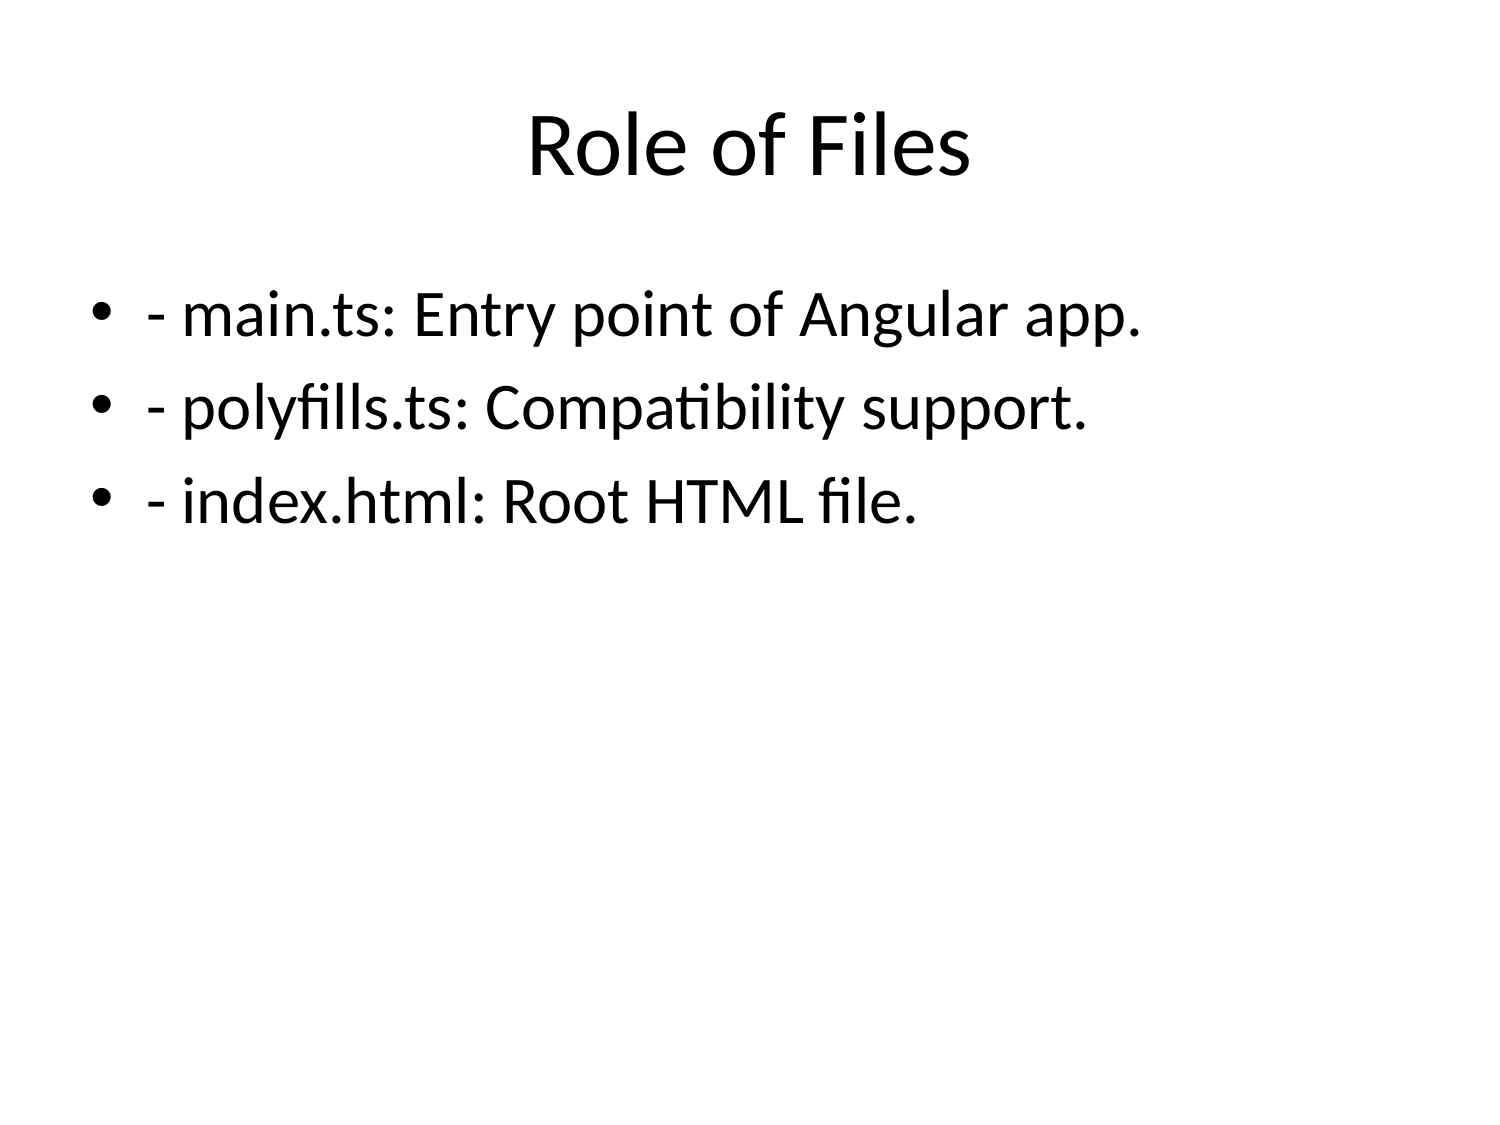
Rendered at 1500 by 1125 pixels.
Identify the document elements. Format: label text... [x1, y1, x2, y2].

title Role of Files [75, 45, 1425, 233]
list - main.ts: Entry point of Angular app. - polyfills.ts: Compatibility support. - index.html: Root HTML file. [75, 262, 1425, 1005]
